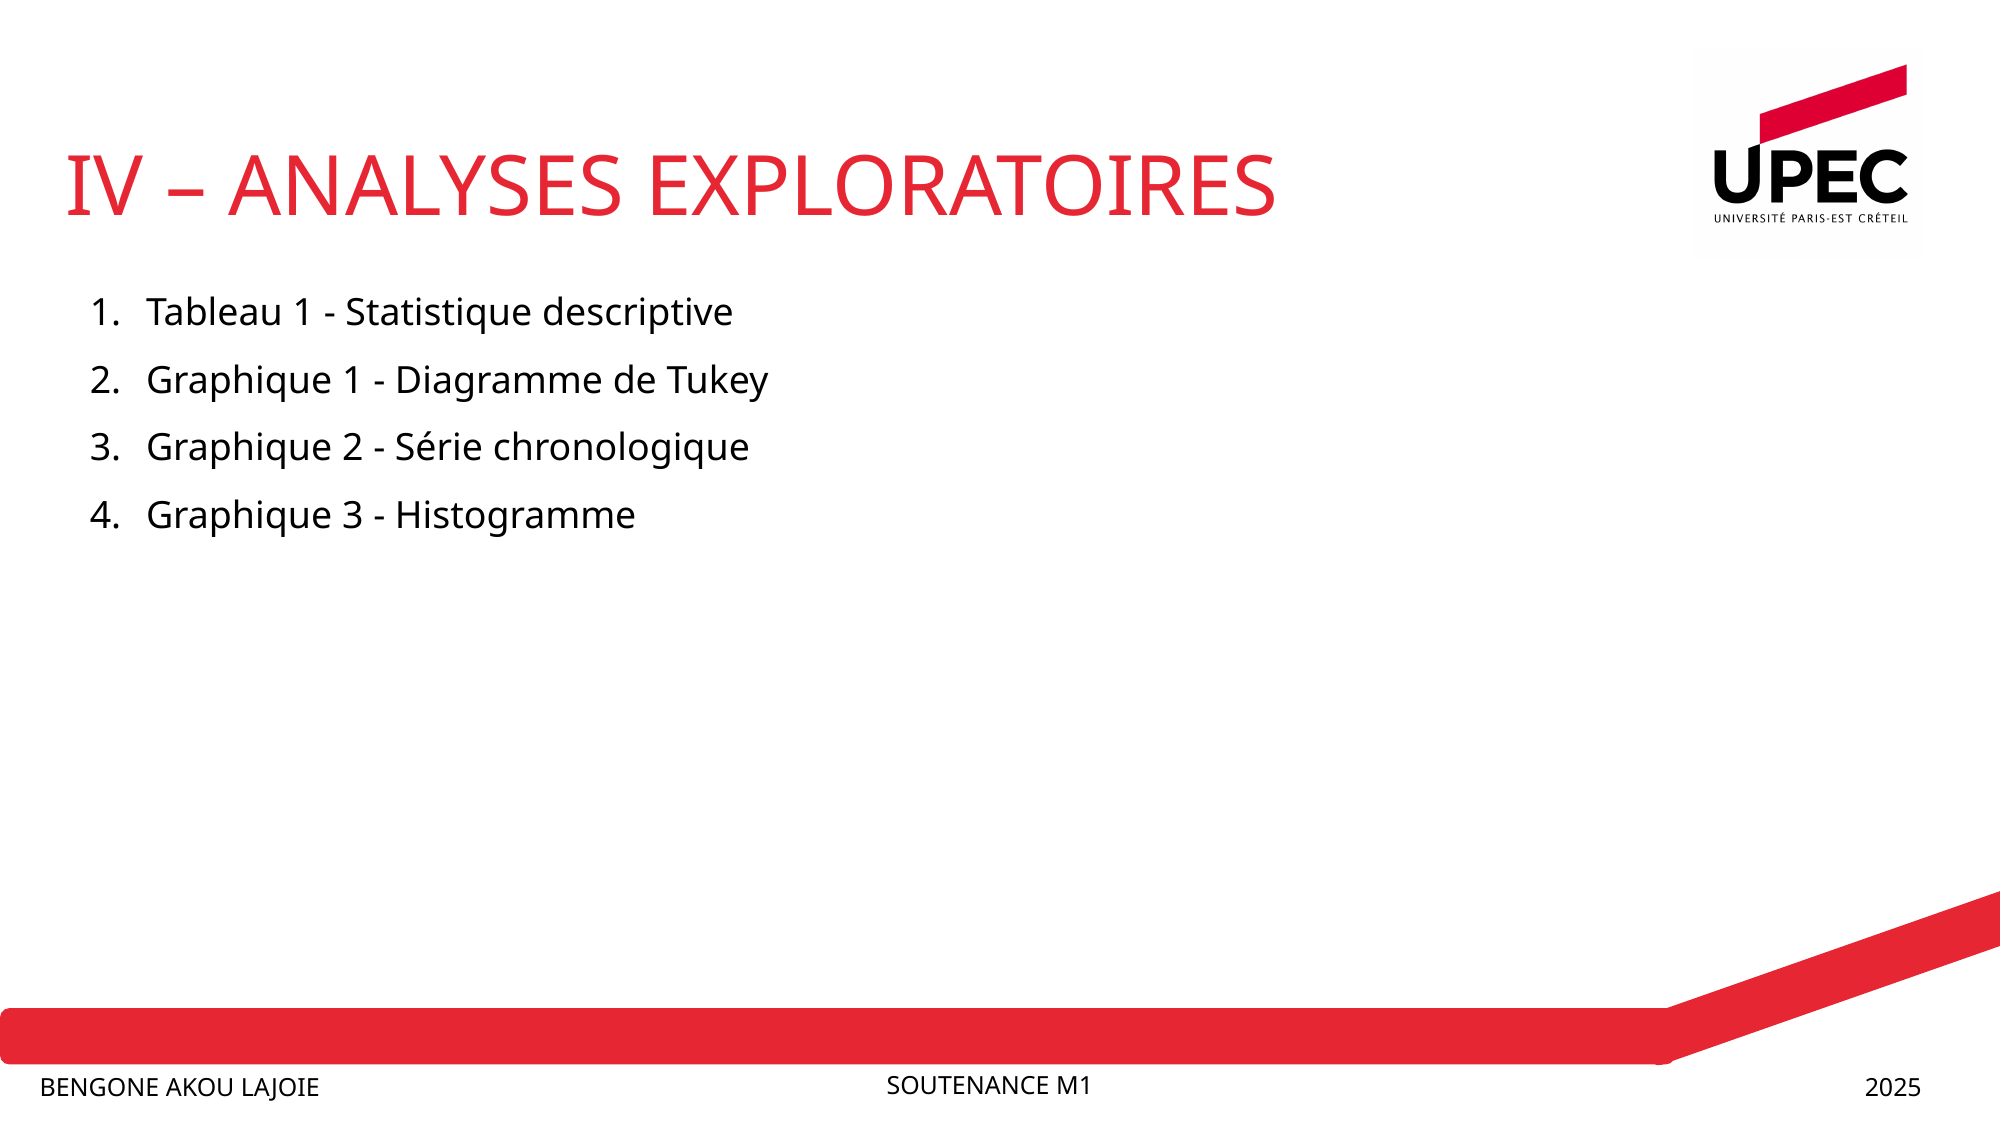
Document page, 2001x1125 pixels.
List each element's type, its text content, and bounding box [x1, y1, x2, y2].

text_box Tableau 1 - Statistique descriptive Graphique 1 - Diagramme de Tukey Graphique 2 - Série chronologique Graphique 3 - Histogramme [75, 258, 1373, 544]
text_box IV – ANALYSES EXPLORATOIRES [50, 124, 1690, 240]
picture [1690, 47, 1926, 260]
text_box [0, 792, 2000, 1111]
